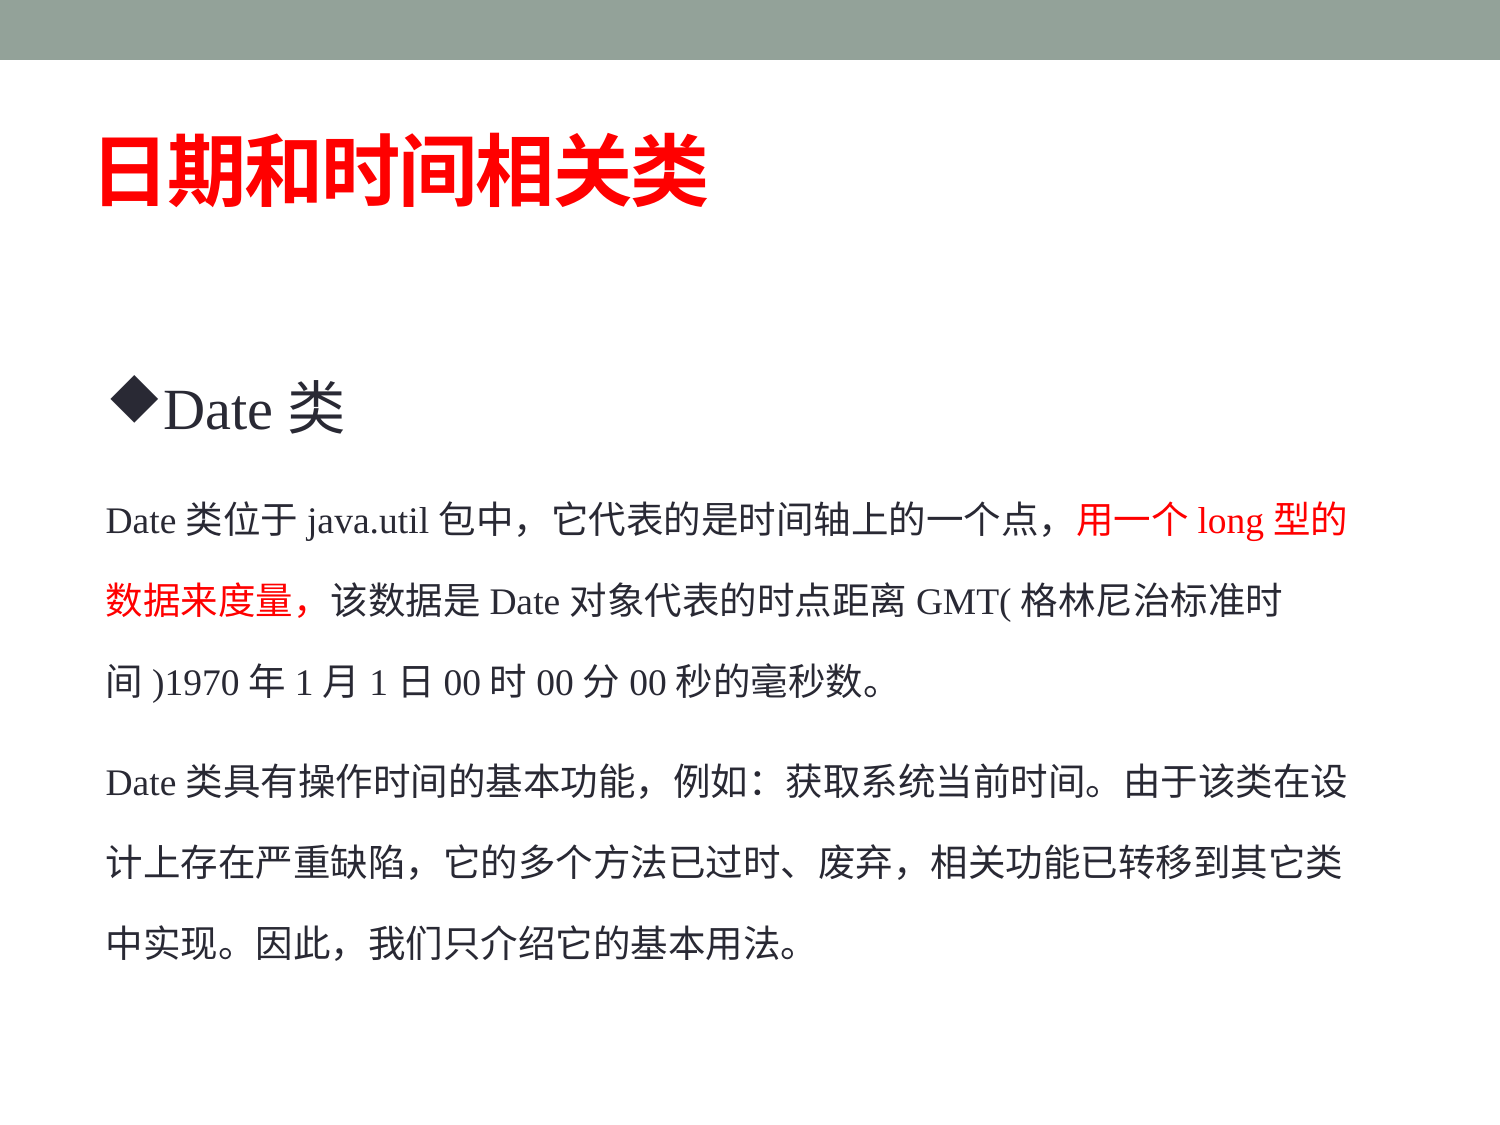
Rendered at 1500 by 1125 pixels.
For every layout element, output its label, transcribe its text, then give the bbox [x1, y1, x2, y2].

title 日期和时间相关类 [75, 87, 1425, 250]
text_box Date类 Date类位于java.util包中，它代表的是时间轴上的一个点，用一个long型的数据来度量，该数据是Date对象代表的时点距离GMT(格林尼治标准时间)1970年1月1日00时00分00秒的毫秒数。 Date类具有操作时间的基本功能，例如：获取系统当前时间。由于该类在设计上存在严重缺陷，它的多个方法已过时、废弃，相关功能已转移到其它类中实现。因此，我们只介绍它的基本用法。 [90, 308, 1382, 973]
